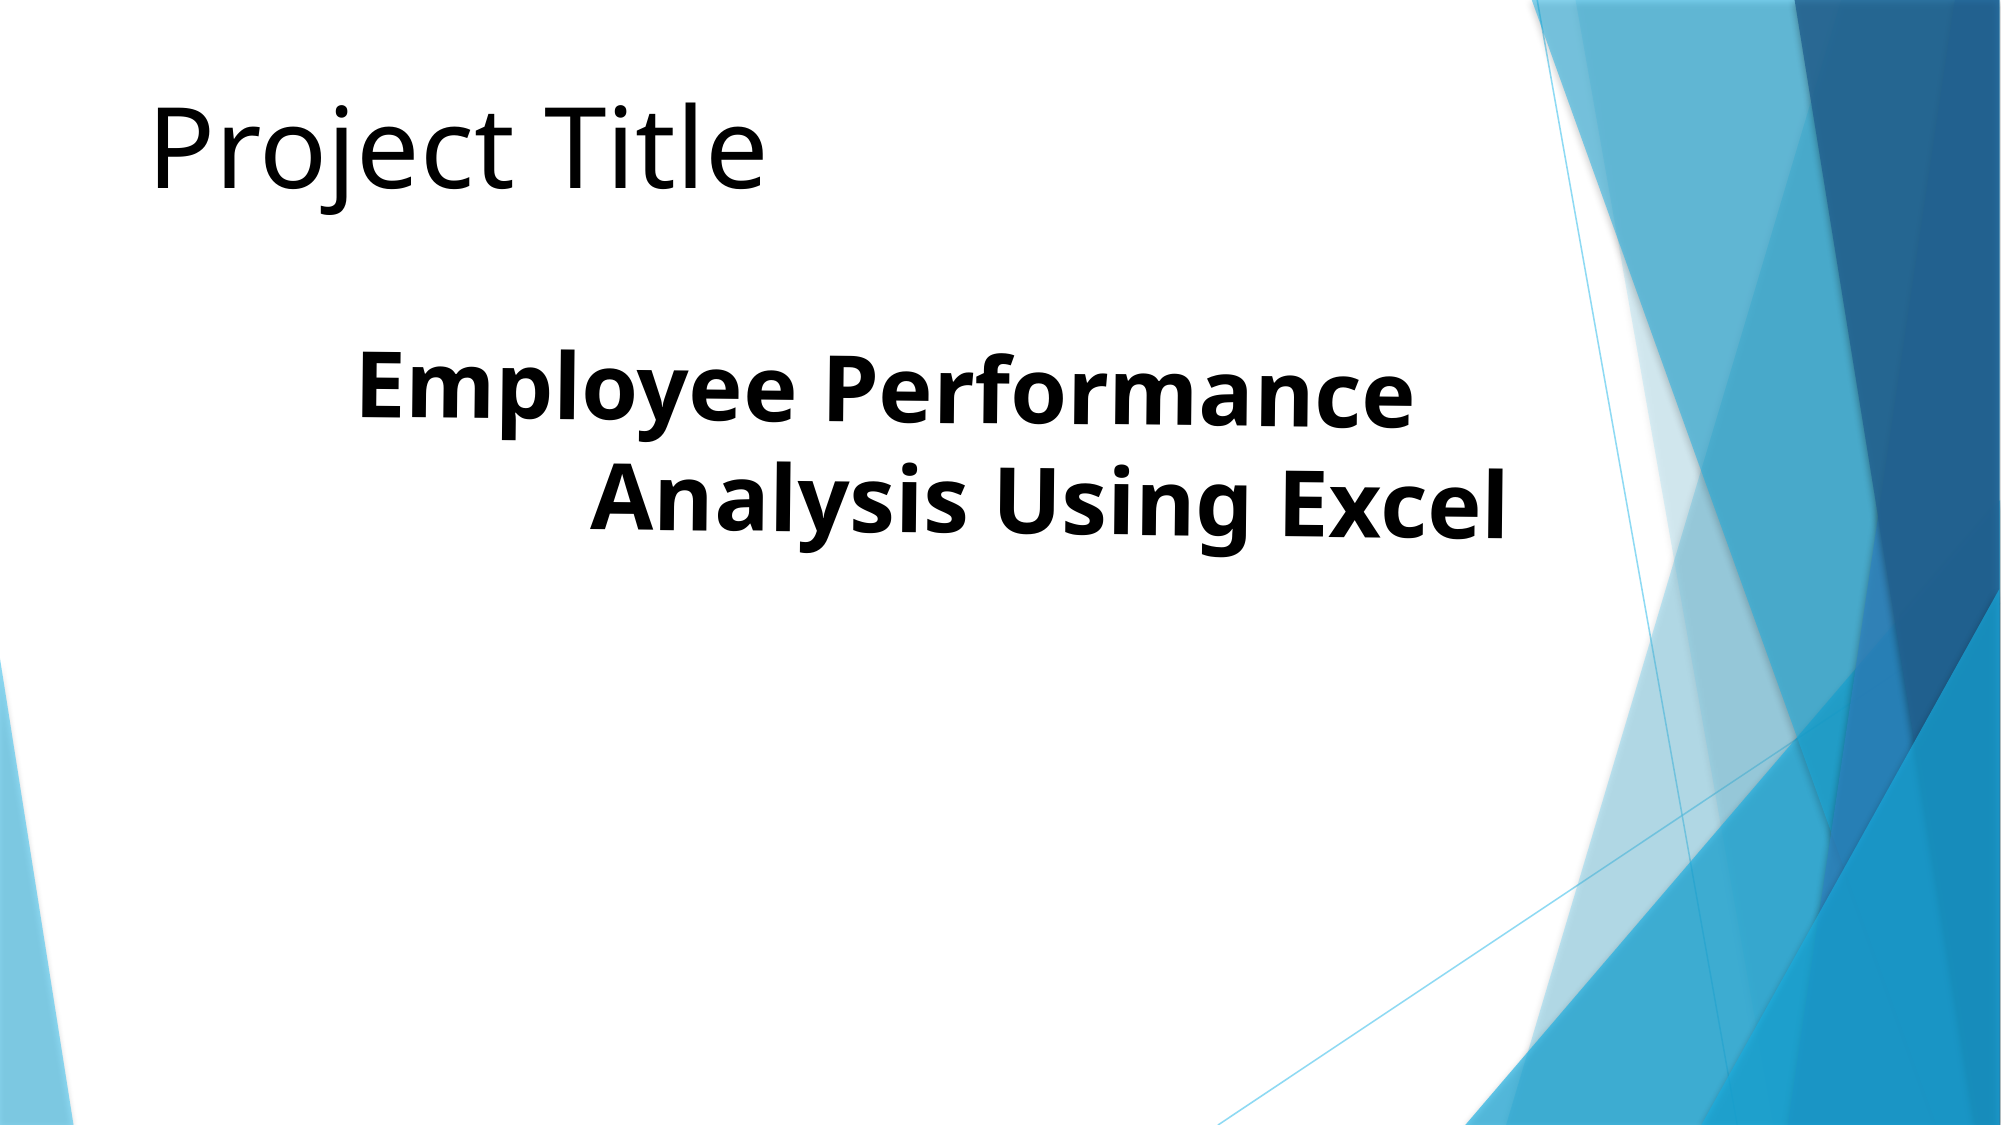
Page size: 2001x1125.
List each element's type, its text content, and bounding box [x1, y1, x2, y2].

text_box Employee Performance Analysis Using Excel [338, 317, 1531, 566]
text_box Project Title [132, 68, 789, 219]
